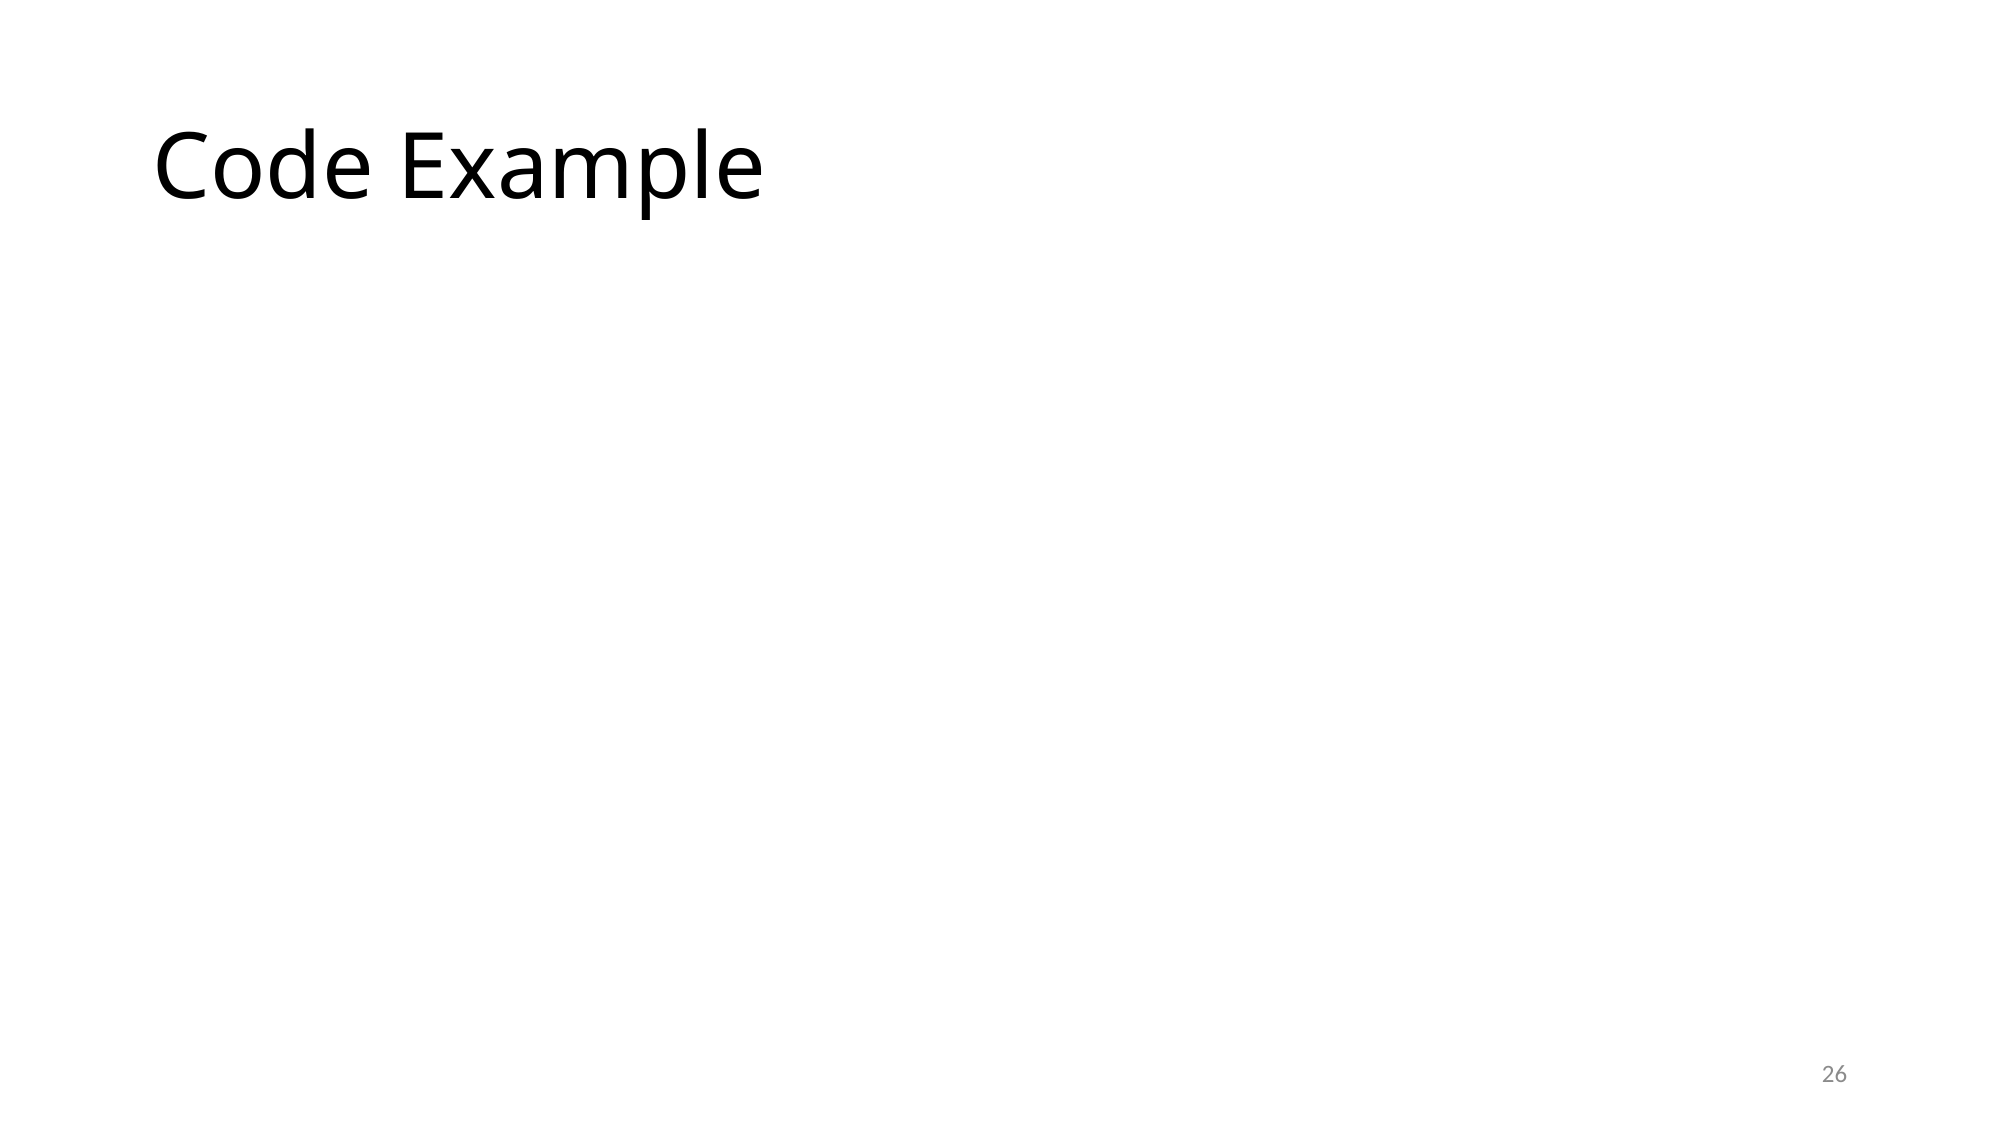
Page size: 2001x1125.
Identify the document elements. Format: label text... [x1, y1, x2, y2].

slide_number 26 [1412, 1042, 1863, 1103]
title Code Example [137, 59, 1863, 278]
